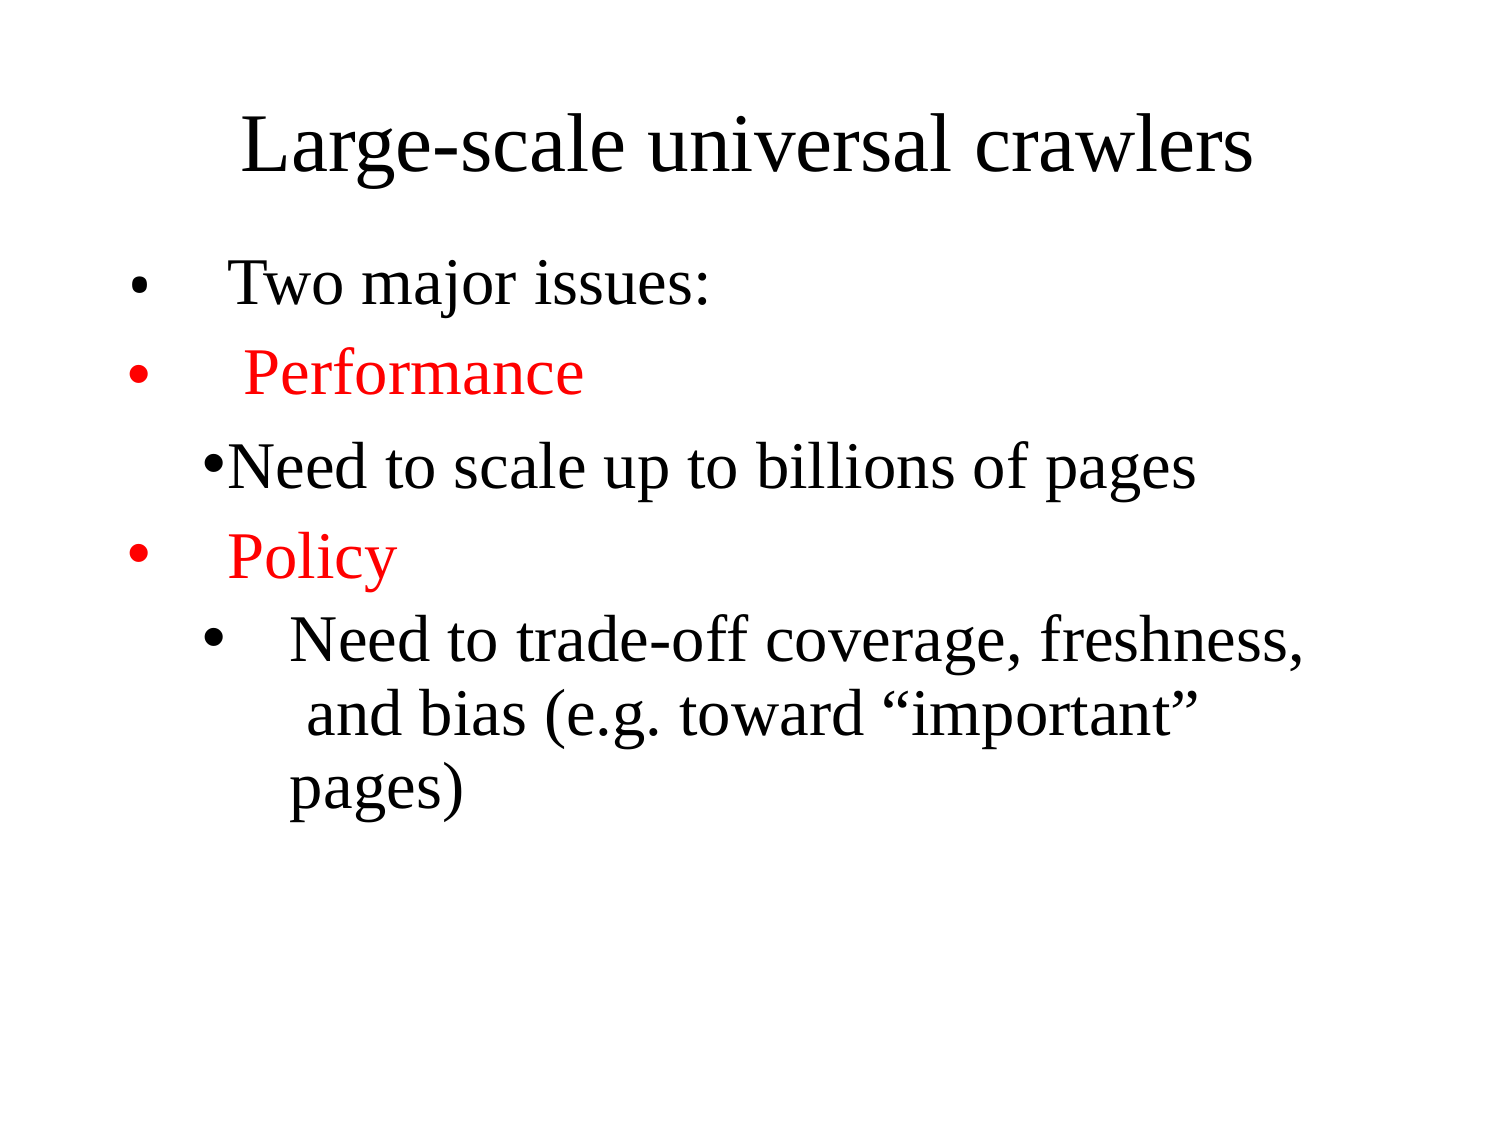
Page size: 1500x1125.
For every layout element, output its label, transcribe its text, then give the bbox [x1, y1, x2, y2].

text_box • [125, 506, 153, 589]
text_box Two major issues: Performance Need to scale up to billions of pages Policy Need to trade-off coverage, freshness, and bias (e.g. toward “important” pages) [200, 225, 1311, 824]
title Large-scale universal crawlers [238, 86, 1262, 225]
text_box • • [125, 233, 156, 410]
